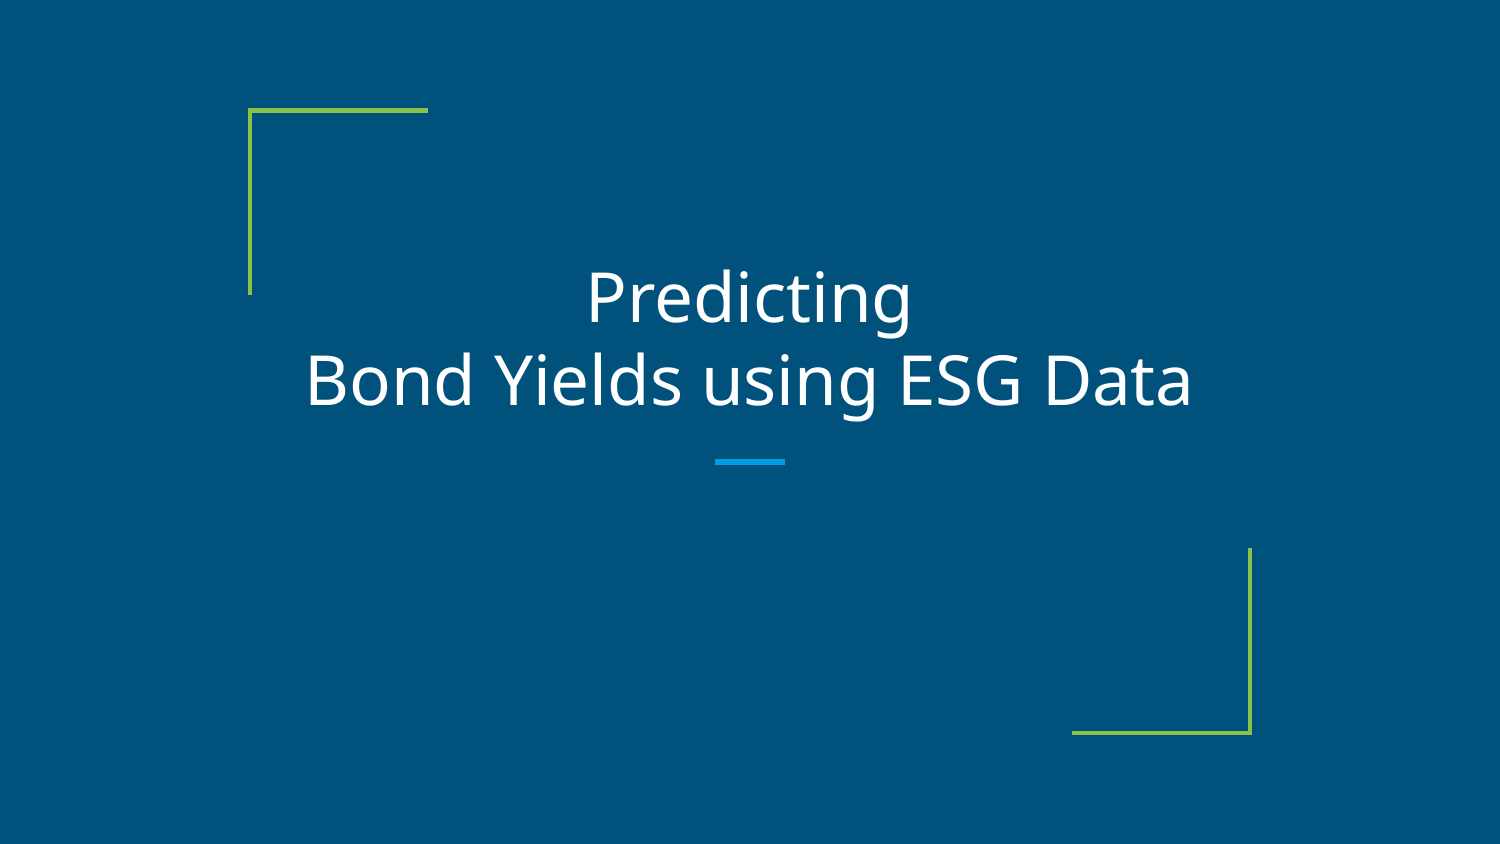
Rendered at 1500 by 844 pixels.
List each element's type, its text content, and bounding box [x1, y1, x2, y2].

title Predicting Bond Yields using ESG Data [275, 195, 1225, 435]
